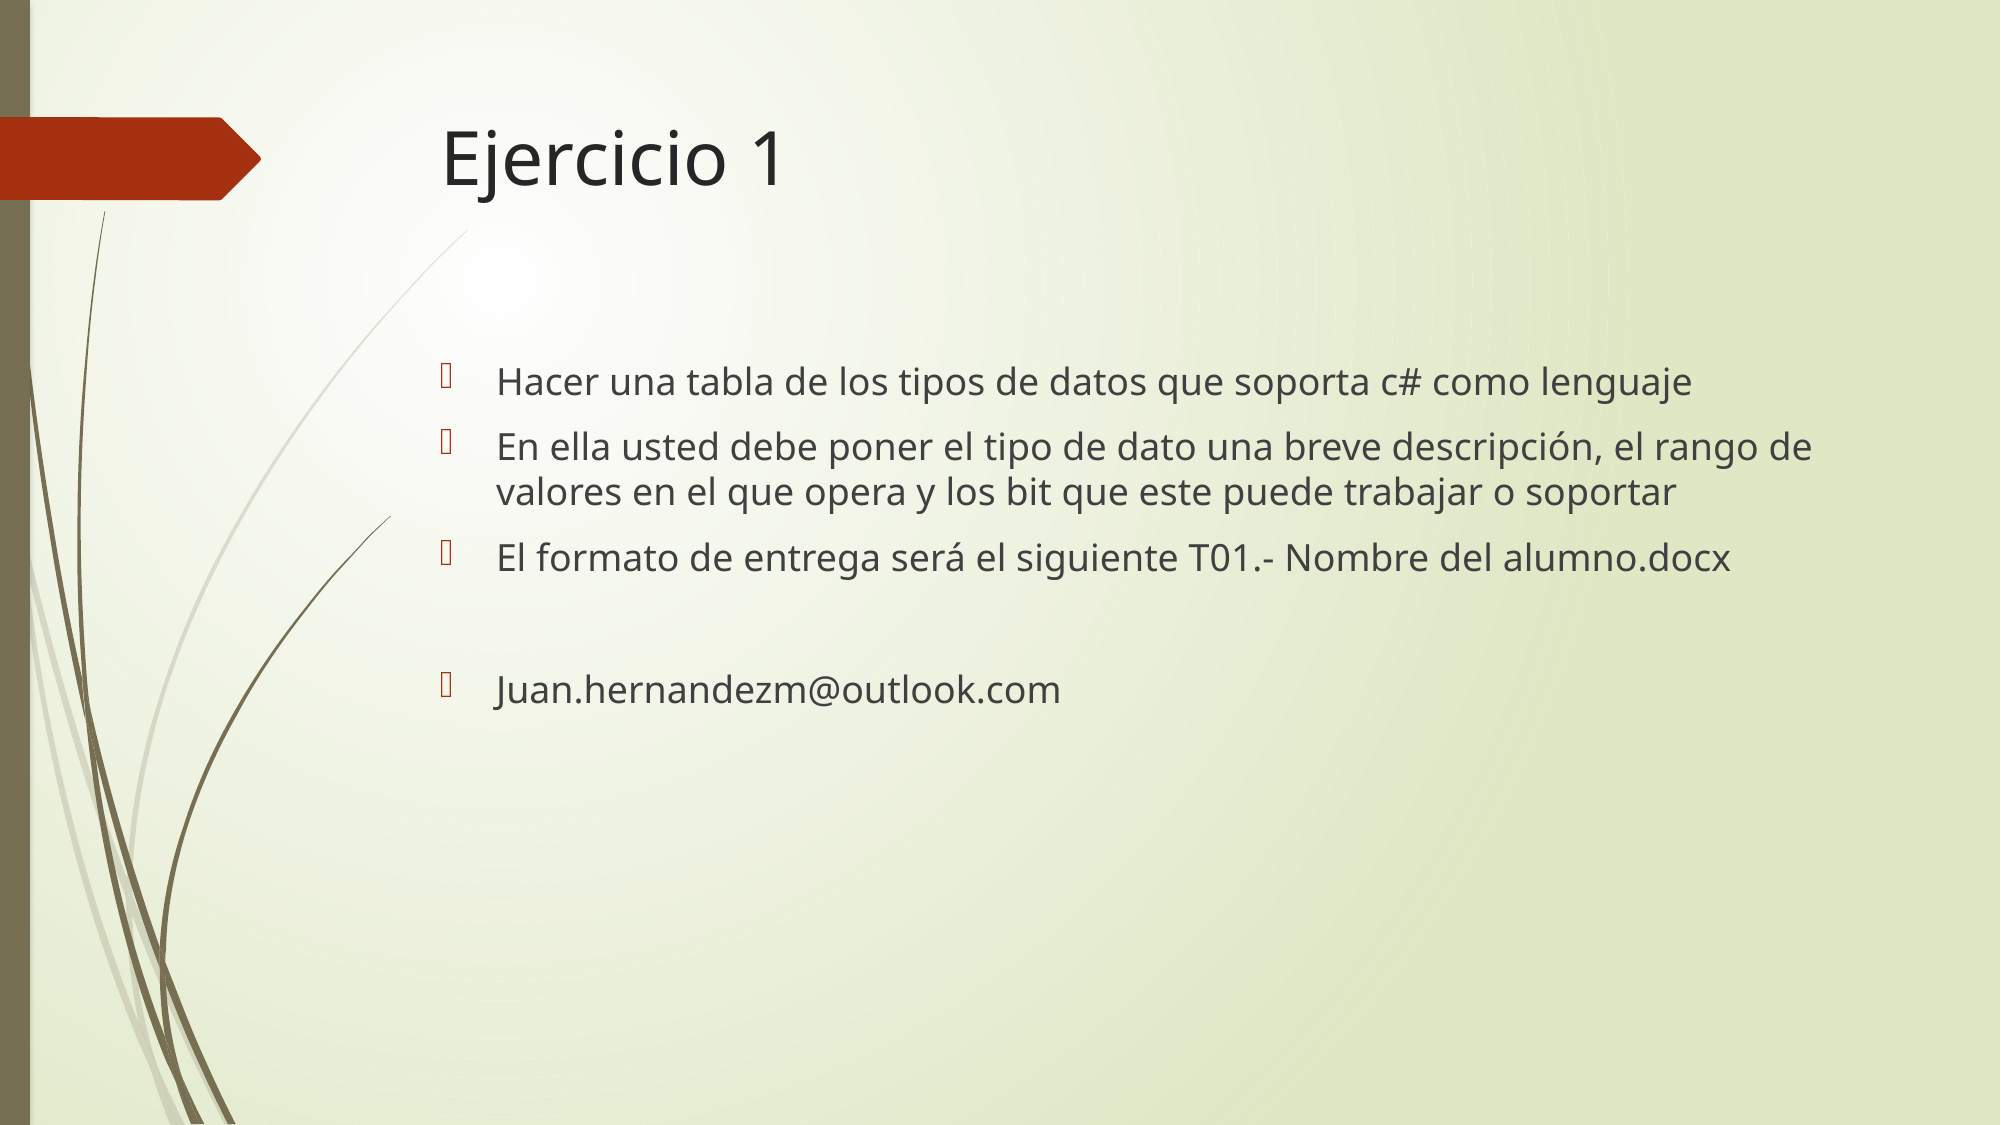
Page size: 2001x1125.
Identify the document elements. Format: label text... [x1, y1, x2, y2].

list Hacer una tabla de los tipos de datos que soporta c# como lenguaje En ella usted debe poner el tipo de dato una breve descripción, el rango de valores en el que opera y los bit que este puede trabajar o soportar El formato de entrega será el siguiente T01.- Nombre del alumno.docx Juan.hernandezm@outlook.com [424, 350, 1888, 970]
title Ejercicio 1 [425, 102, 1888, 313]
